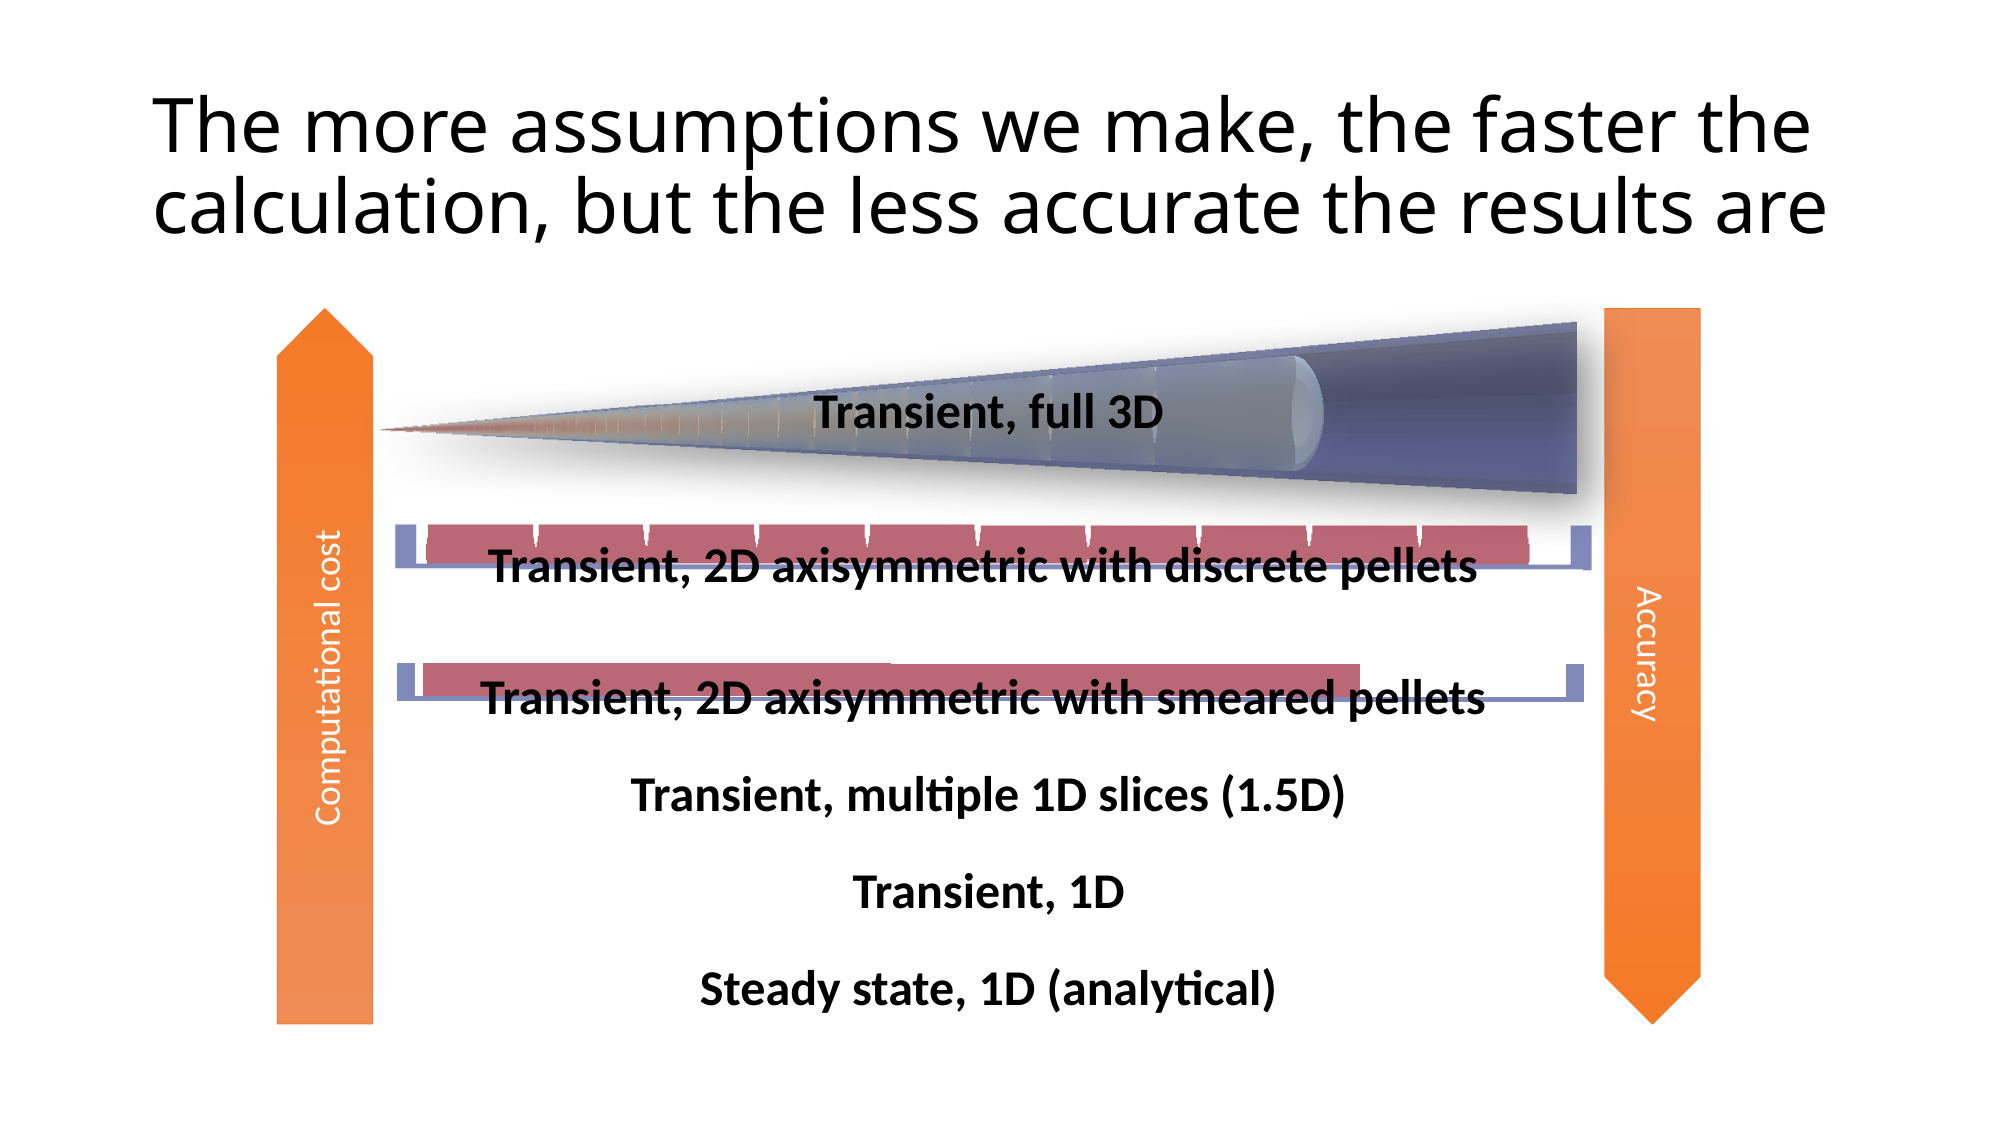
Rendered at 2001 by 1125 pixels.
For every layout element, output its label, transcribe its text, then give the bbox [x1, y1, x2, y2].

text_box Transient, 1D [372, 851, 1605, 927]
text_box Transient, multiple 1D slices (1.5D) [372, 753, 1605, 829]
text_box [372, 649, 1605, 734]
title The more assumptions we make, the faster the calculation, but the less accurate the results are [137, 59, 1863, 278]
text_box Computational cost [276, 307, 374, 1025]
text_box Accuracy [1604, 308, 1701, 1025]
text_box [372, 514, 1605, 602]
text_box Steady state, 1D (analytical) [372, 948, 1605, 1023]
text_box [358, 308, 1605, 502]
